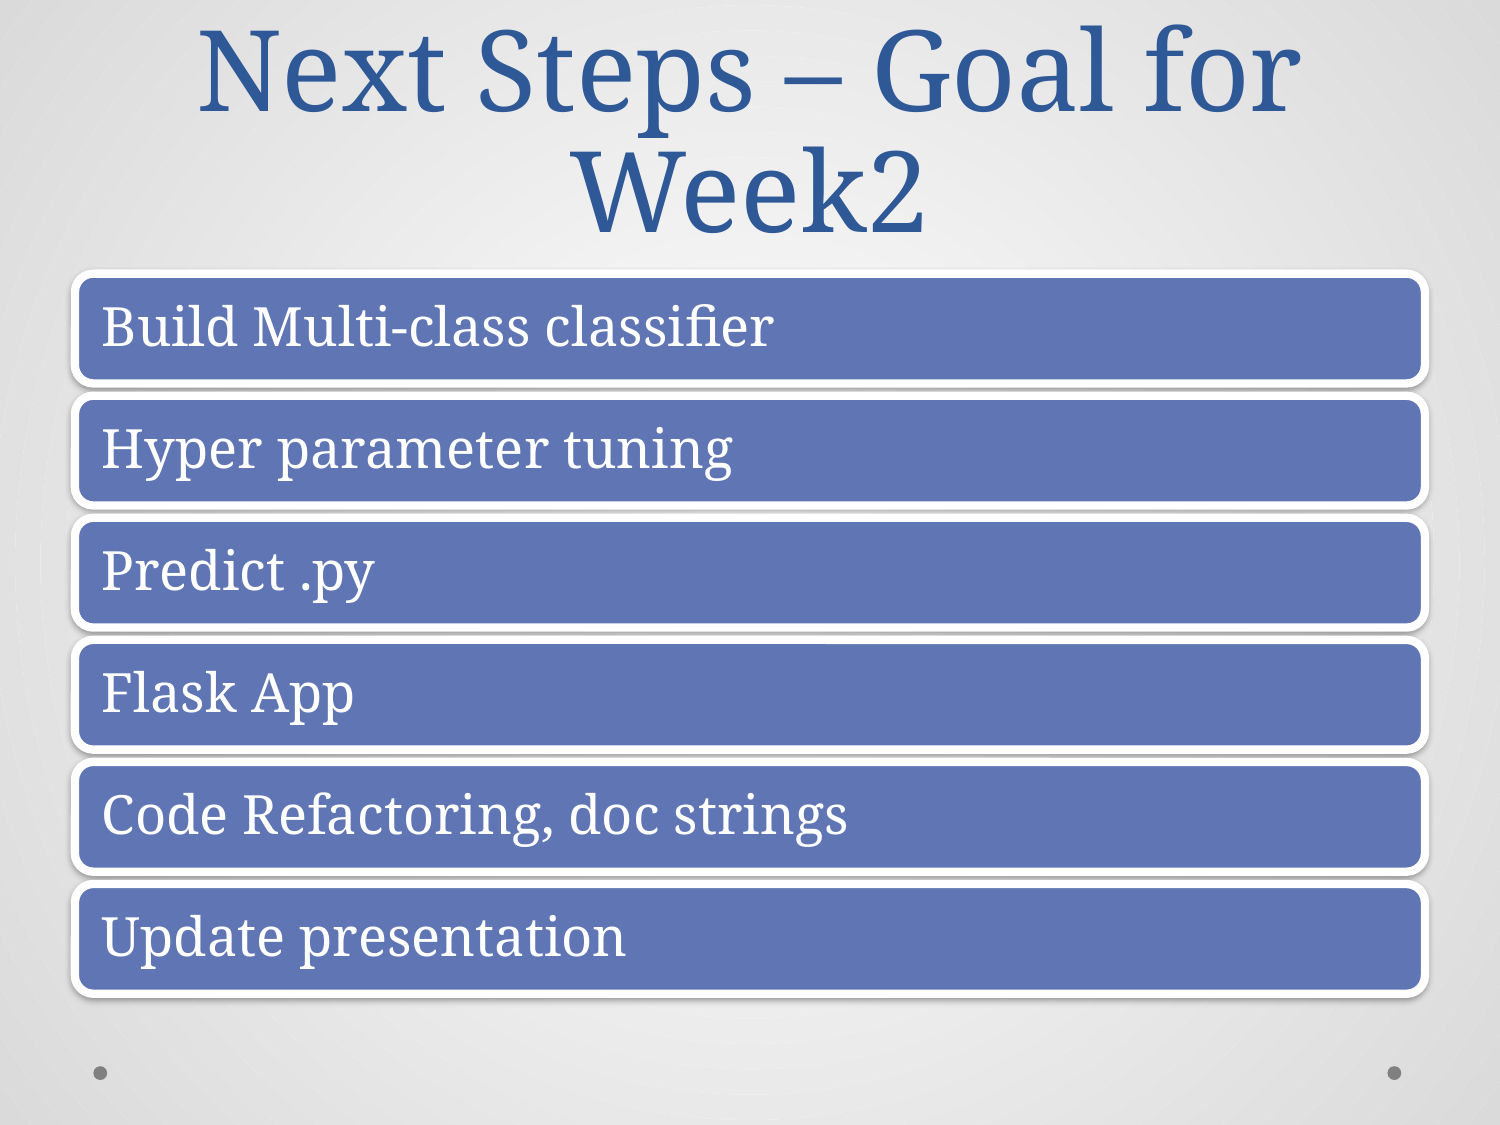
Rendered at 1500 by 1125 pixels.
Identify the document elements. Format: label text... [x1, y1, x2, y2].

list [74, 262, 1426, 1006]
title Next Steps – Goal for Week2 [75, 0, 1425, 261]
